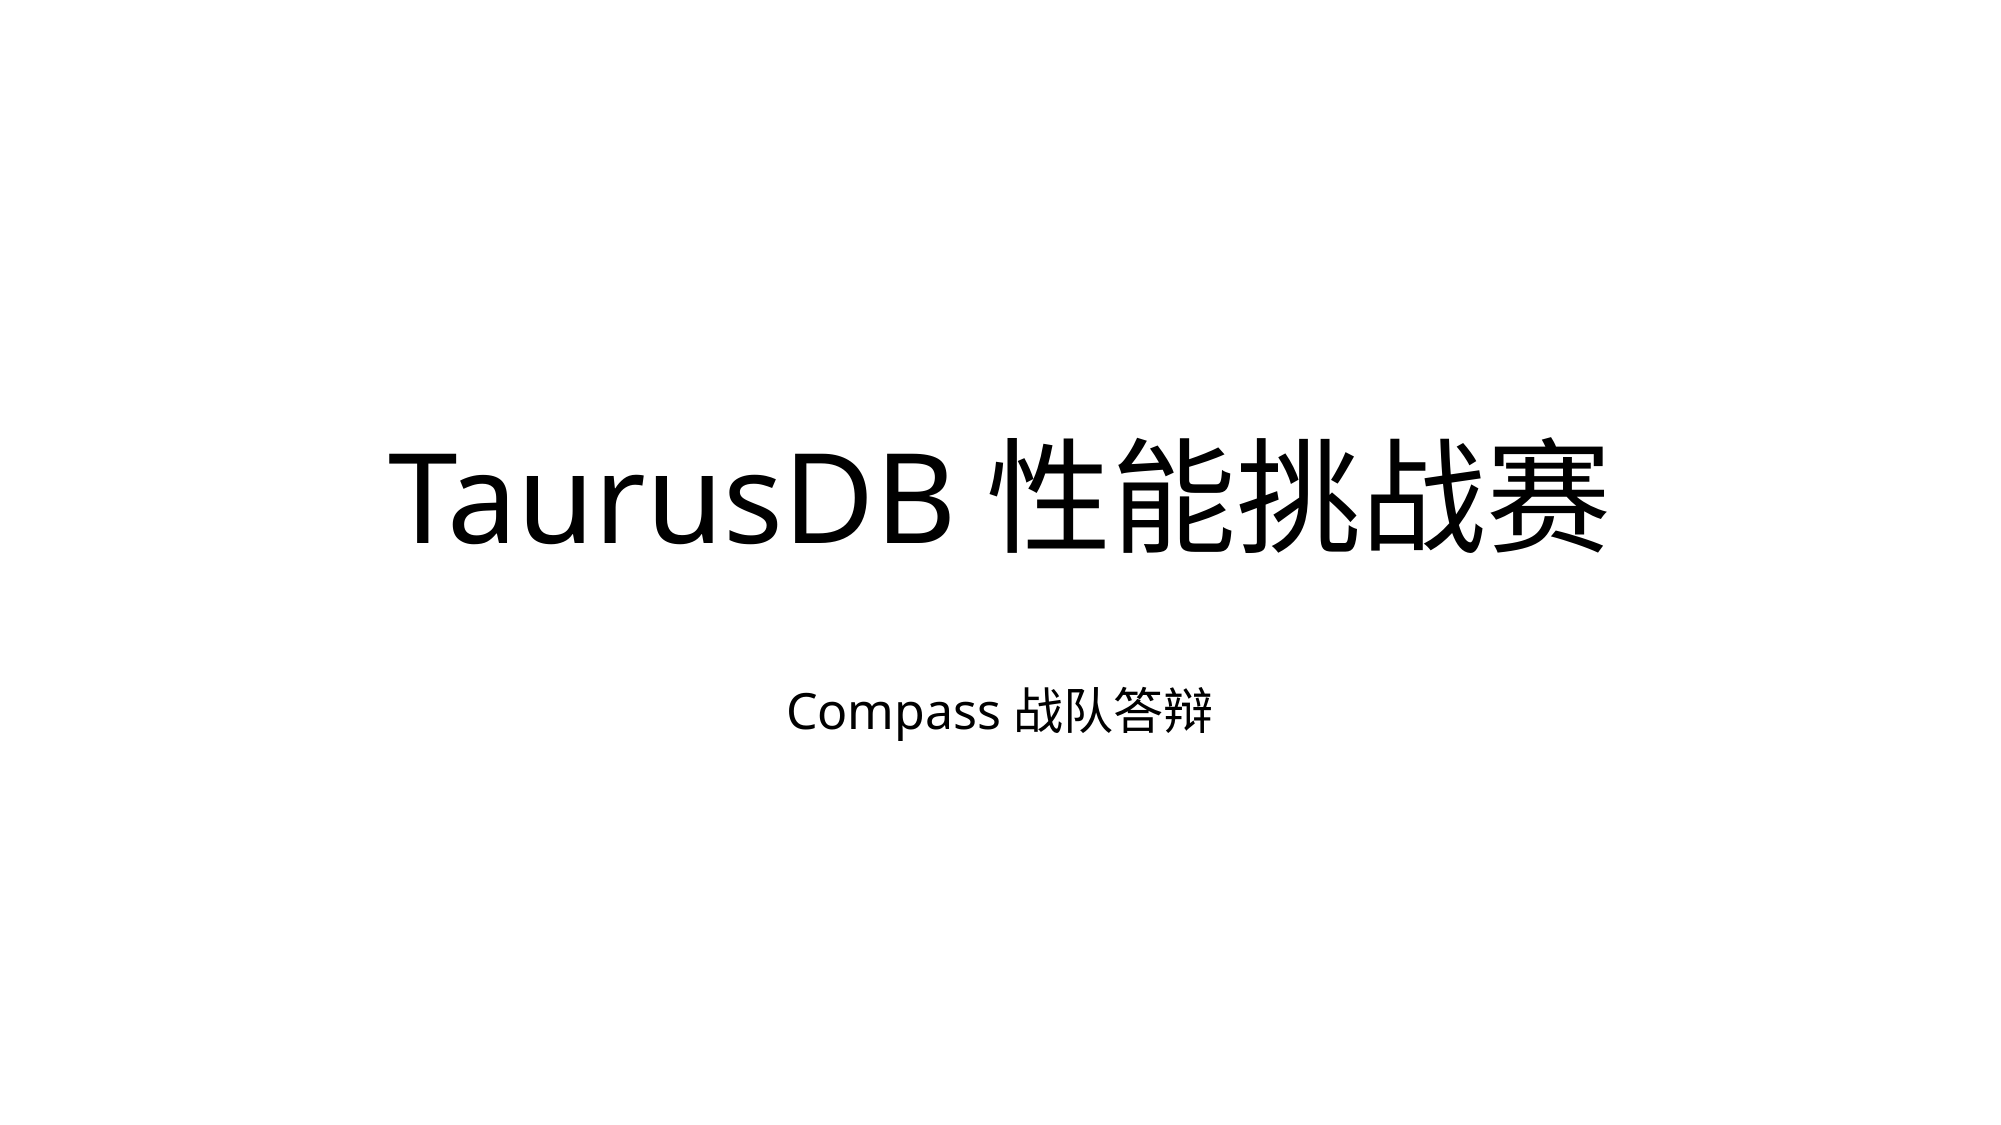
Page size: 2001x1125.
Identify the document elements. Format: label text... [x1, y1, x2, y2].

subtitle Compass战队答辩 [249, 590, 1750, 863]
title TaurusDB性能挑战赛 [249, 184, 1750, 576]
